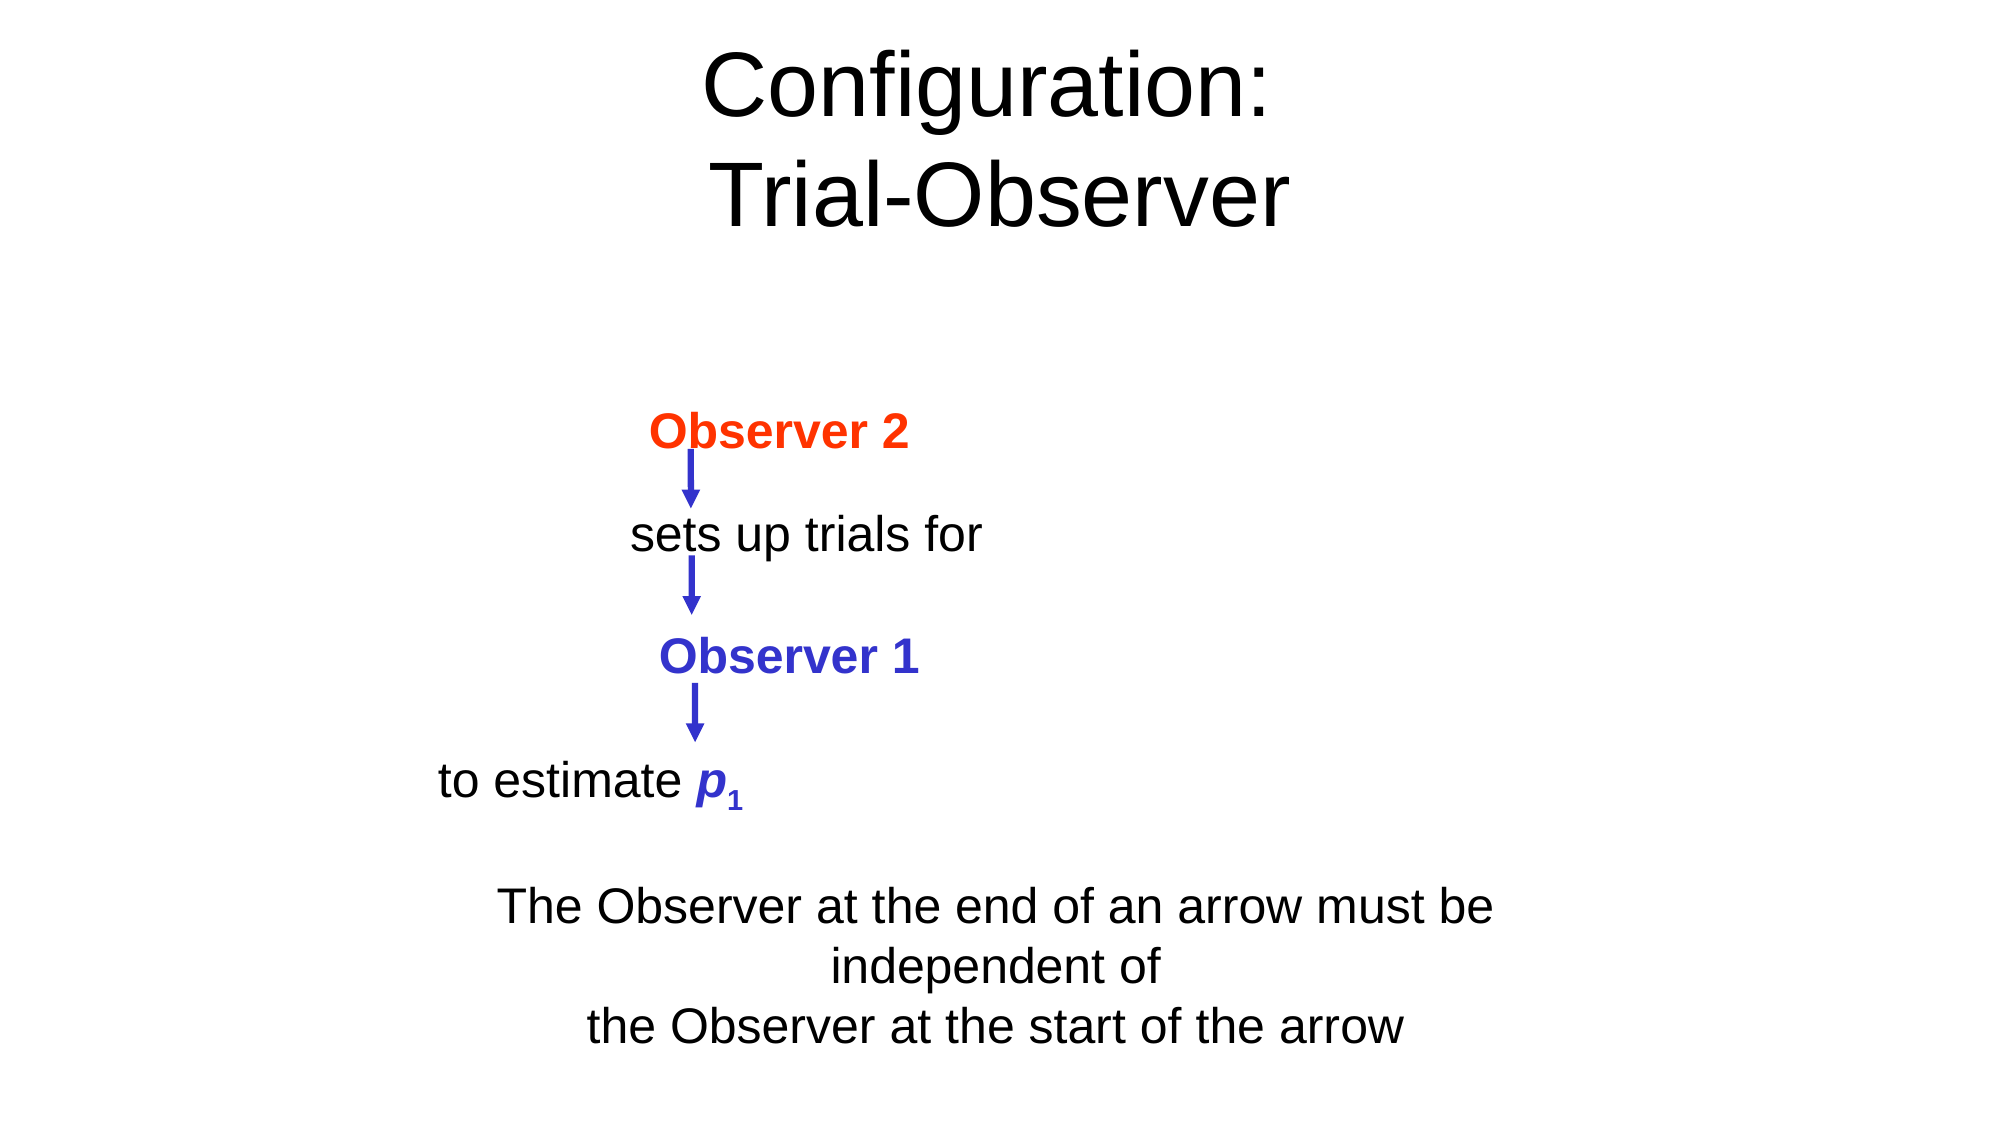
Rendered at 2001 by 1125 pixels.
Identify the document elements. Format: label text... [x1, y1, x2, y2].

title Configuration: Trial-Observer [362, 40, 1638, 229]
text_box Observer 2 [634, 391, 1002, 527]
text_box sets up trials for [615, 493, 999, 569]
text_box to estimate p1 [352, 740, 759, 824]
text_box [684, 448, 698, 509]
text_box The Observer at the end of an arrow must be independent of the Observer at the start of the arrow [481, 866, 1524, 1062]
text_box Observer 1 [644, 616, 936, 692]
text_box [688, 682, 702, 743]
text_box [685, 555, 698, 615]
